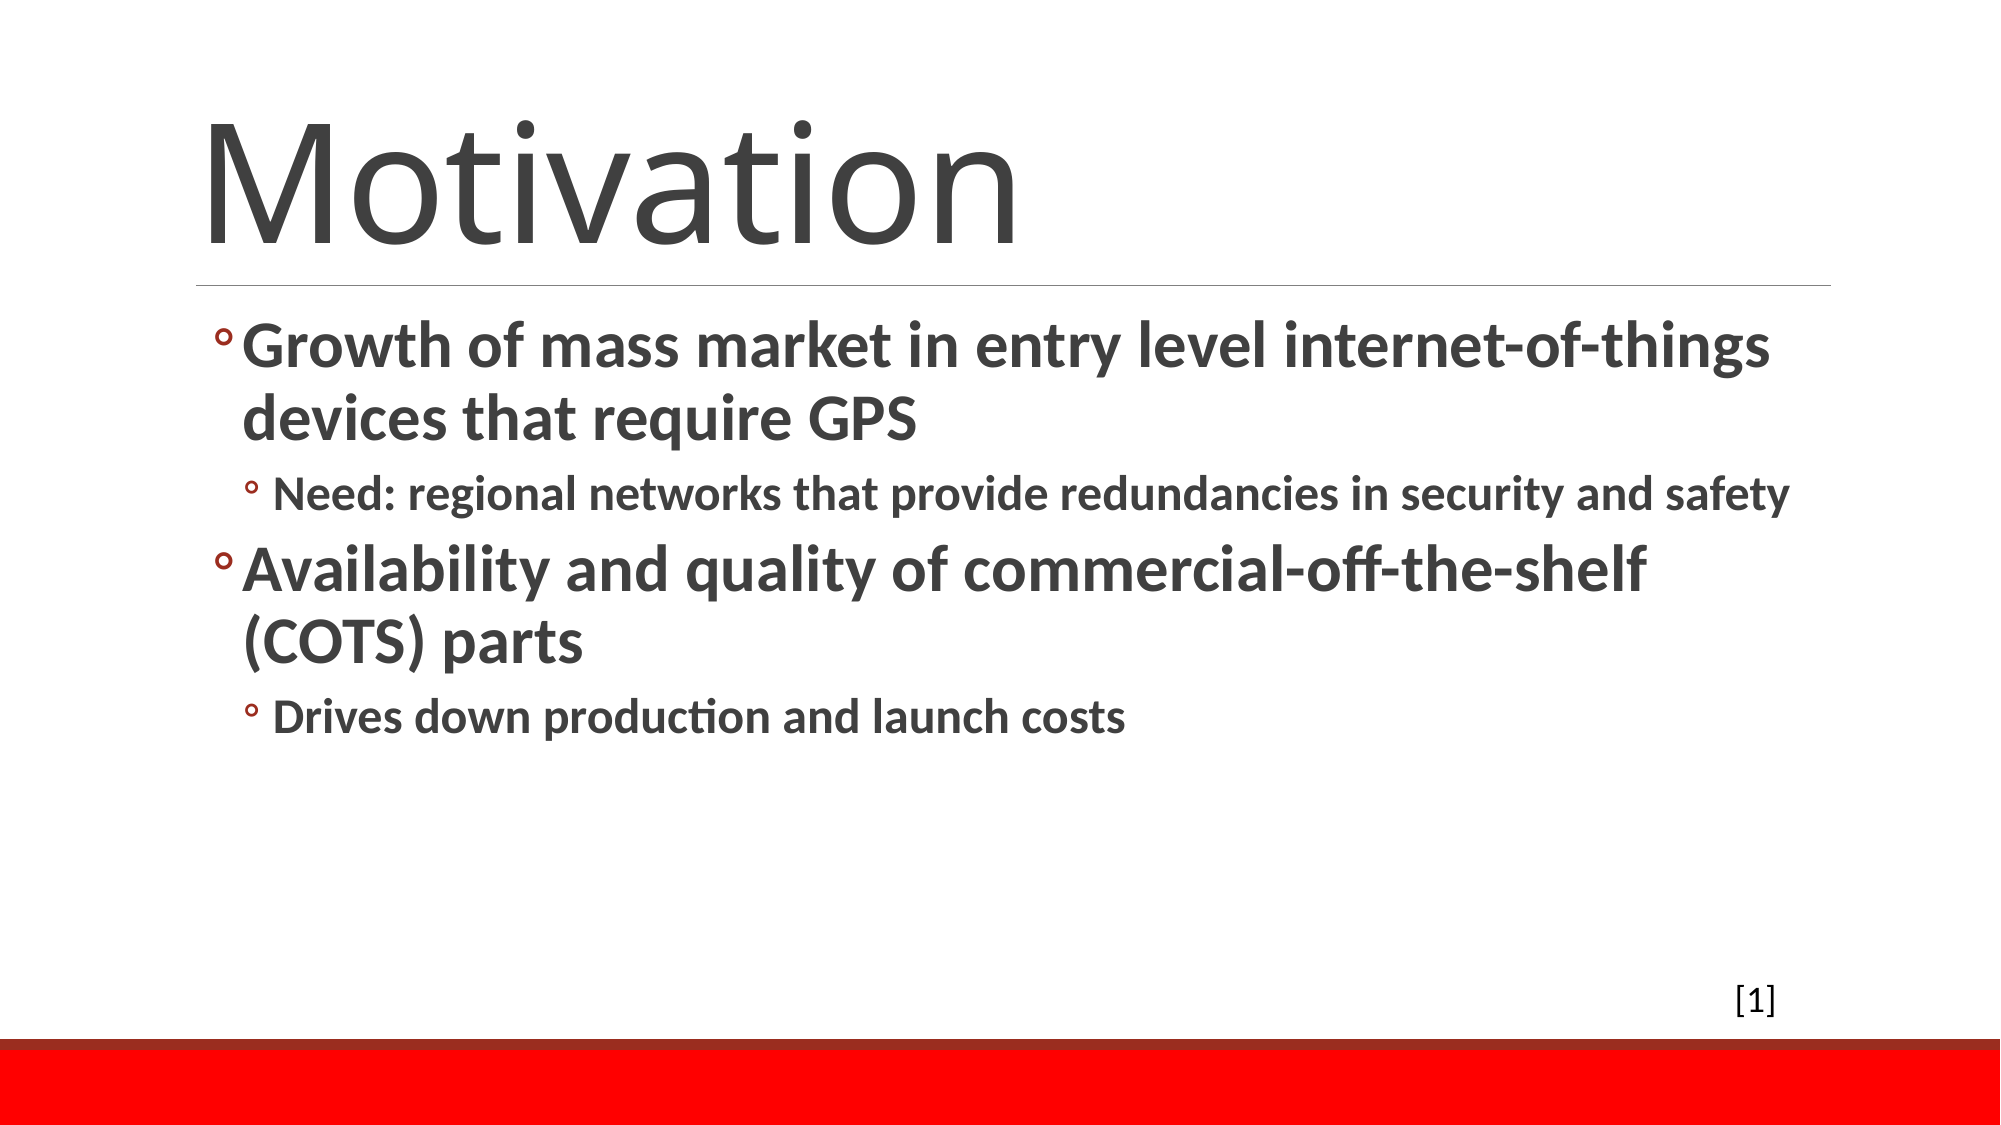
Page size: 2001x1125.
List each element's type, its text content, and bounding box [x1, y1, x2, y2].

title Motivation [180, 47, 1830, 285]
list Growth of mass market in entry level internet-of-things devices that require GPS Need: regional networks that provide redundancies in security and safety Availability and quality of commercial-off-the-shelf (COTS) parts Drives down production and launch costs [180, 302, 1830, 963]
text_box [1] [1719, 967, 1807, 1028]
